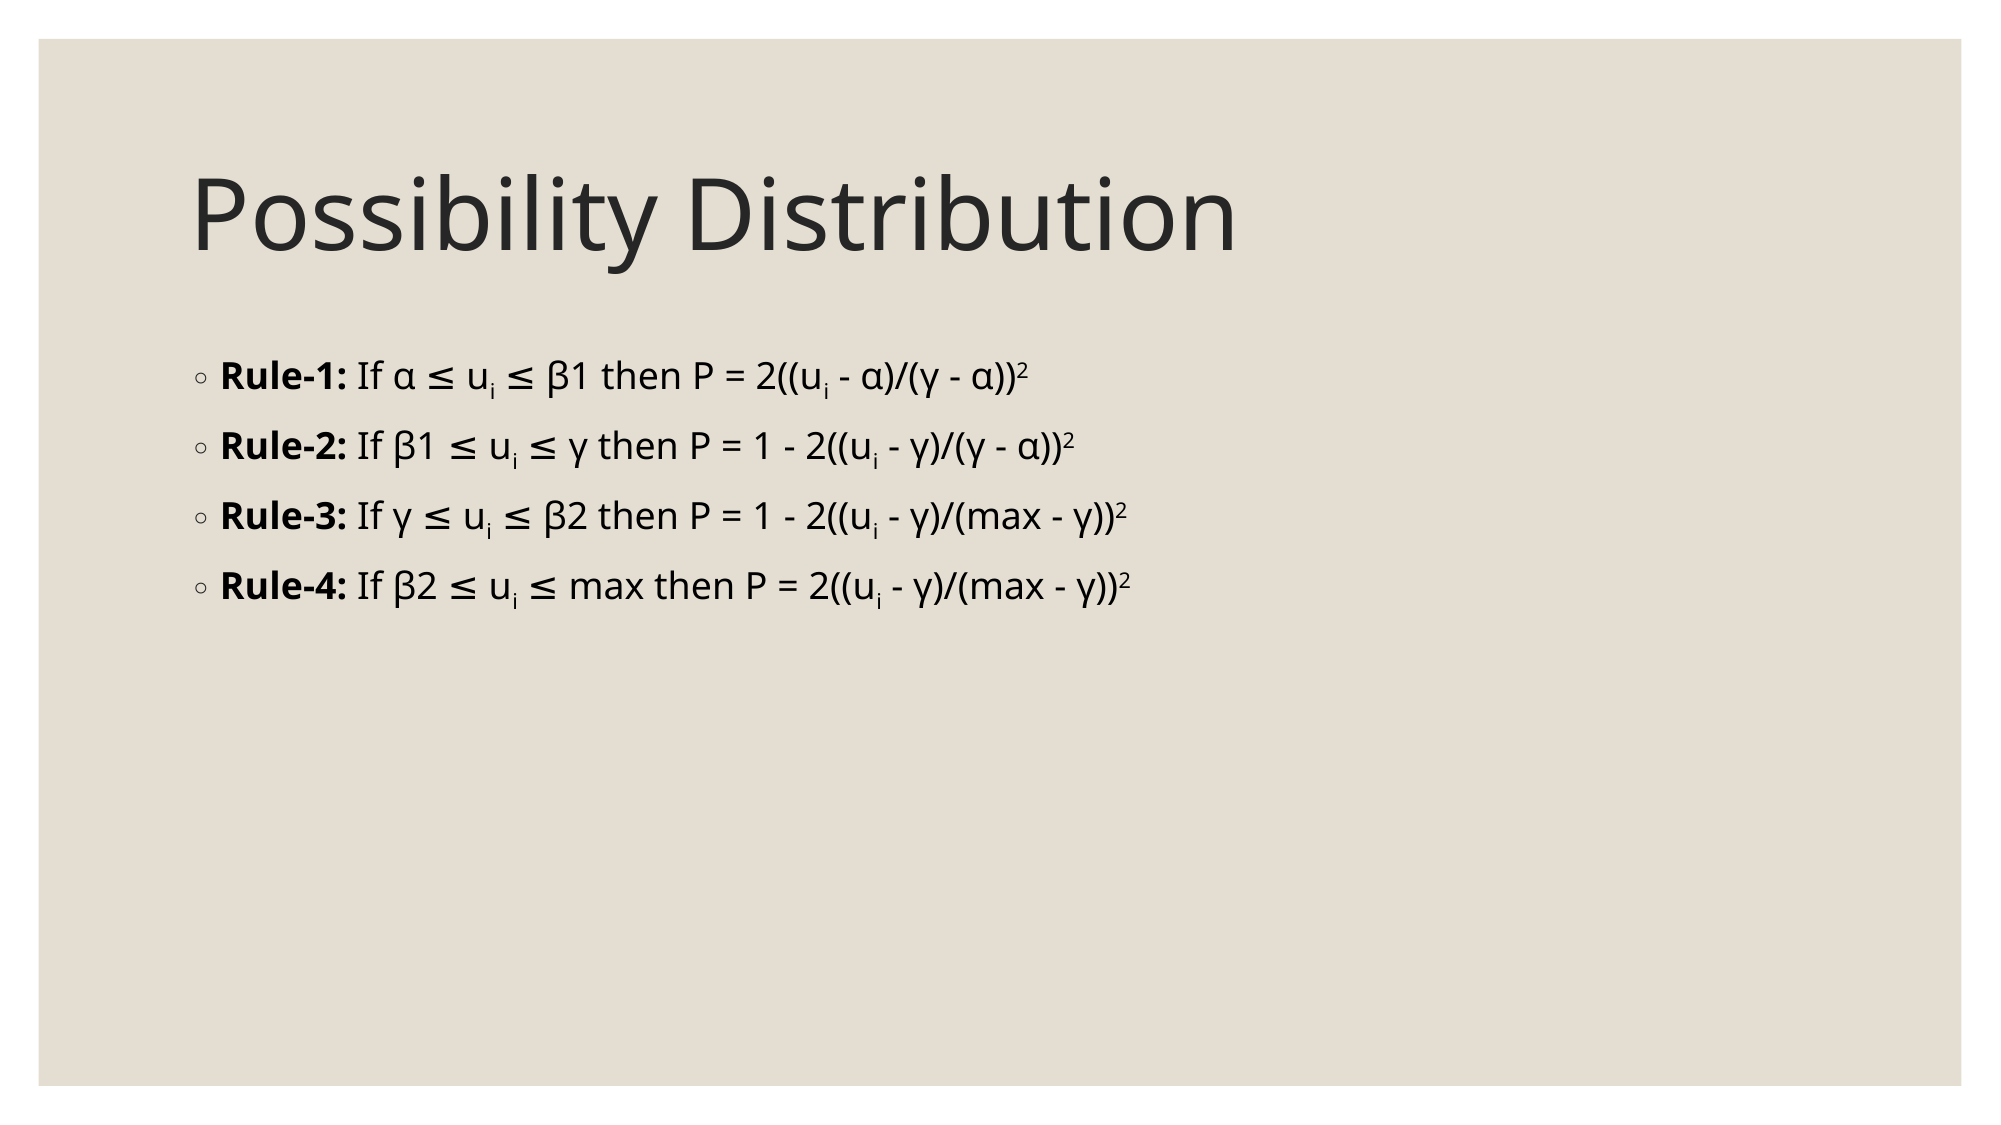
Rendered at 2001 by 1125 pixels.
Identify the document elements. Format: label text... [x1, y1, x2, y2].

list Rule-1: If α ≤ ui ≤ β1 then P = 2((ui - α)/(γ - α))2 Rule-2: If β1 ≤ ui ≤ γ then P = 1 - 2((ui - γ)/(γ - α))2 Rule-3: If γ ≤ ui ≤ β2 then P = 1 - 2((ui - γ)/(max - γ))2 Rule-4: If β2 ≤ ui ≤ max then P = 2((ui - γ)/(max - γ))2 [174, 345, 1825, 990]
title Possibility Distribution [174, 105, 1825, 331]
